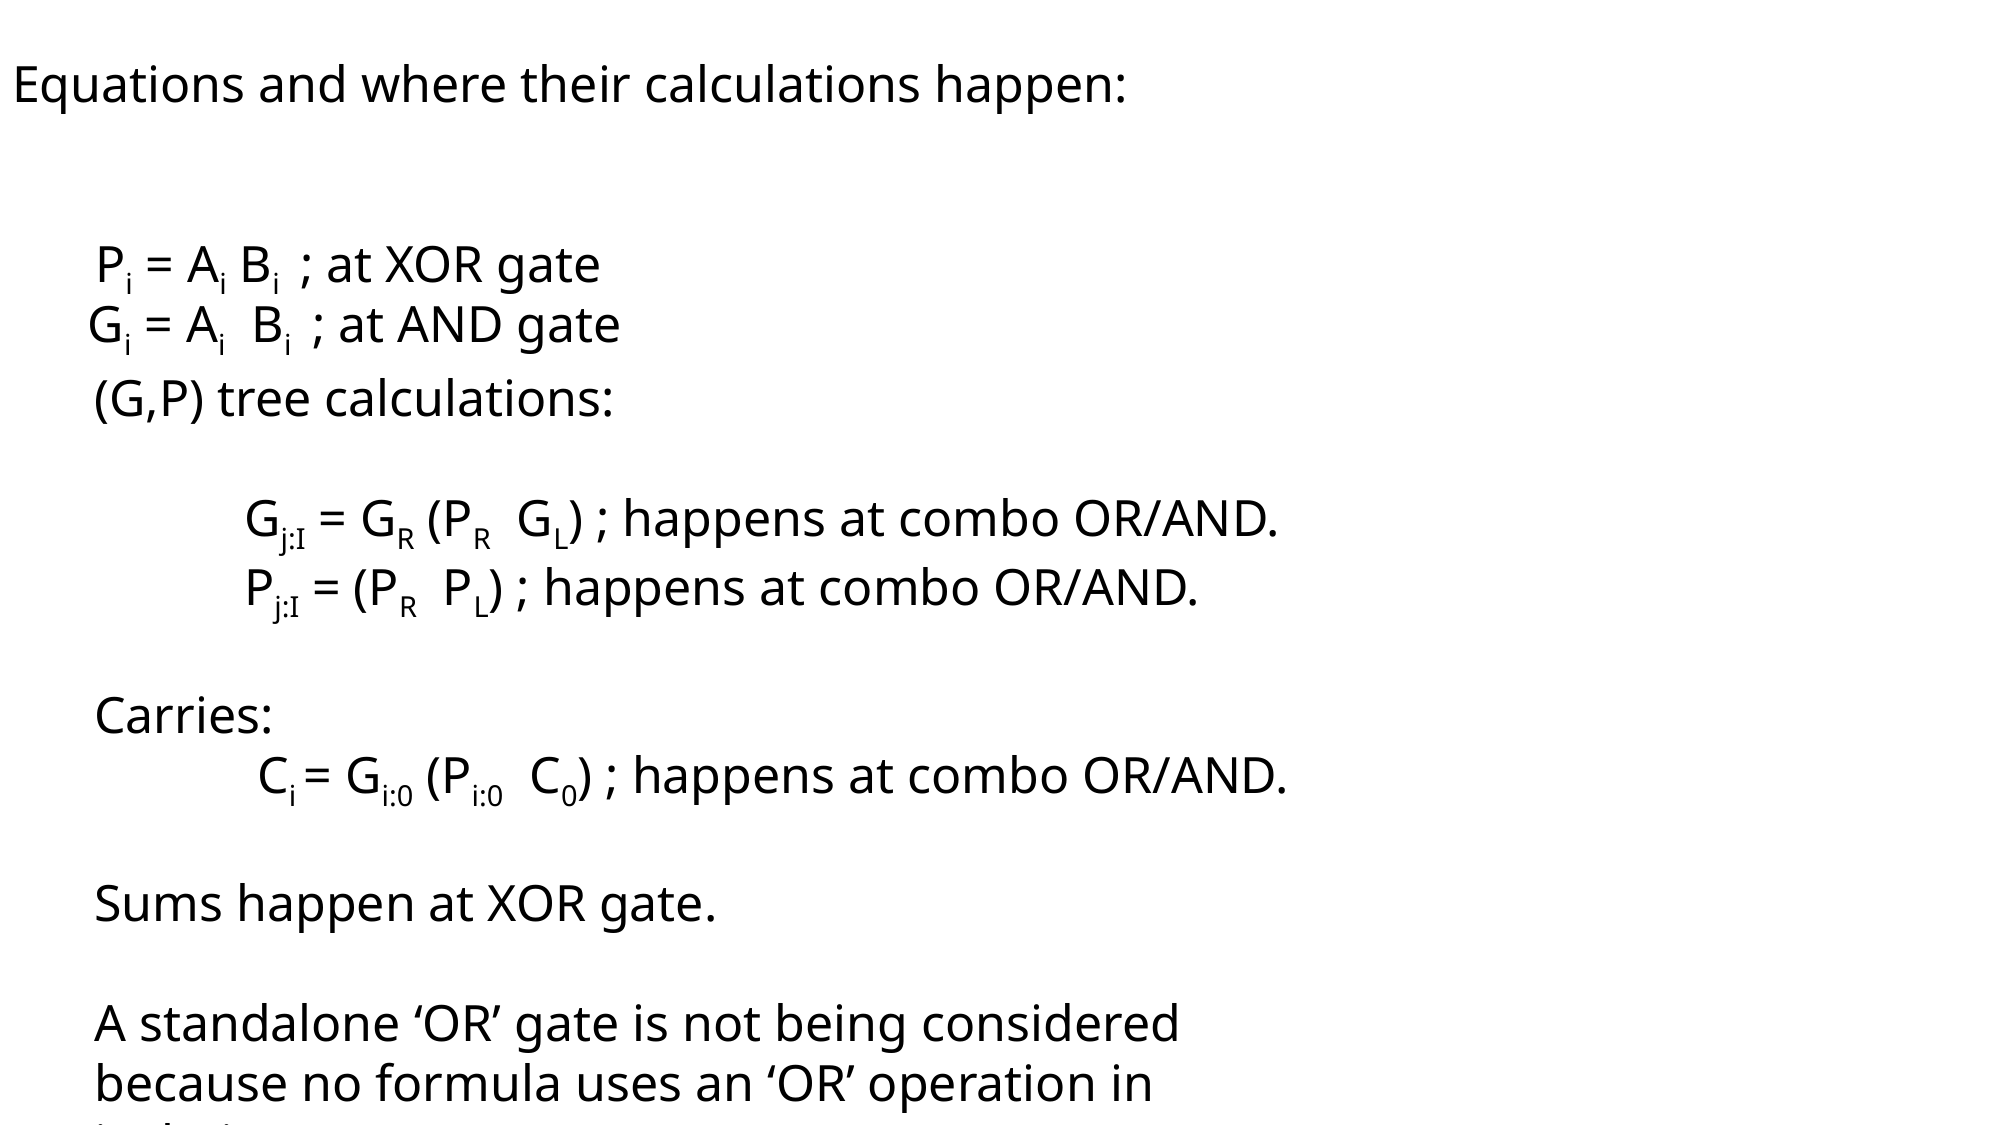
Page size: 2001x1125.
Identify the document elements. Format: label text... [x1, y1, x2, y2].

text_box Equations and where their calculations happen: [0, 44, 1144, 120]
